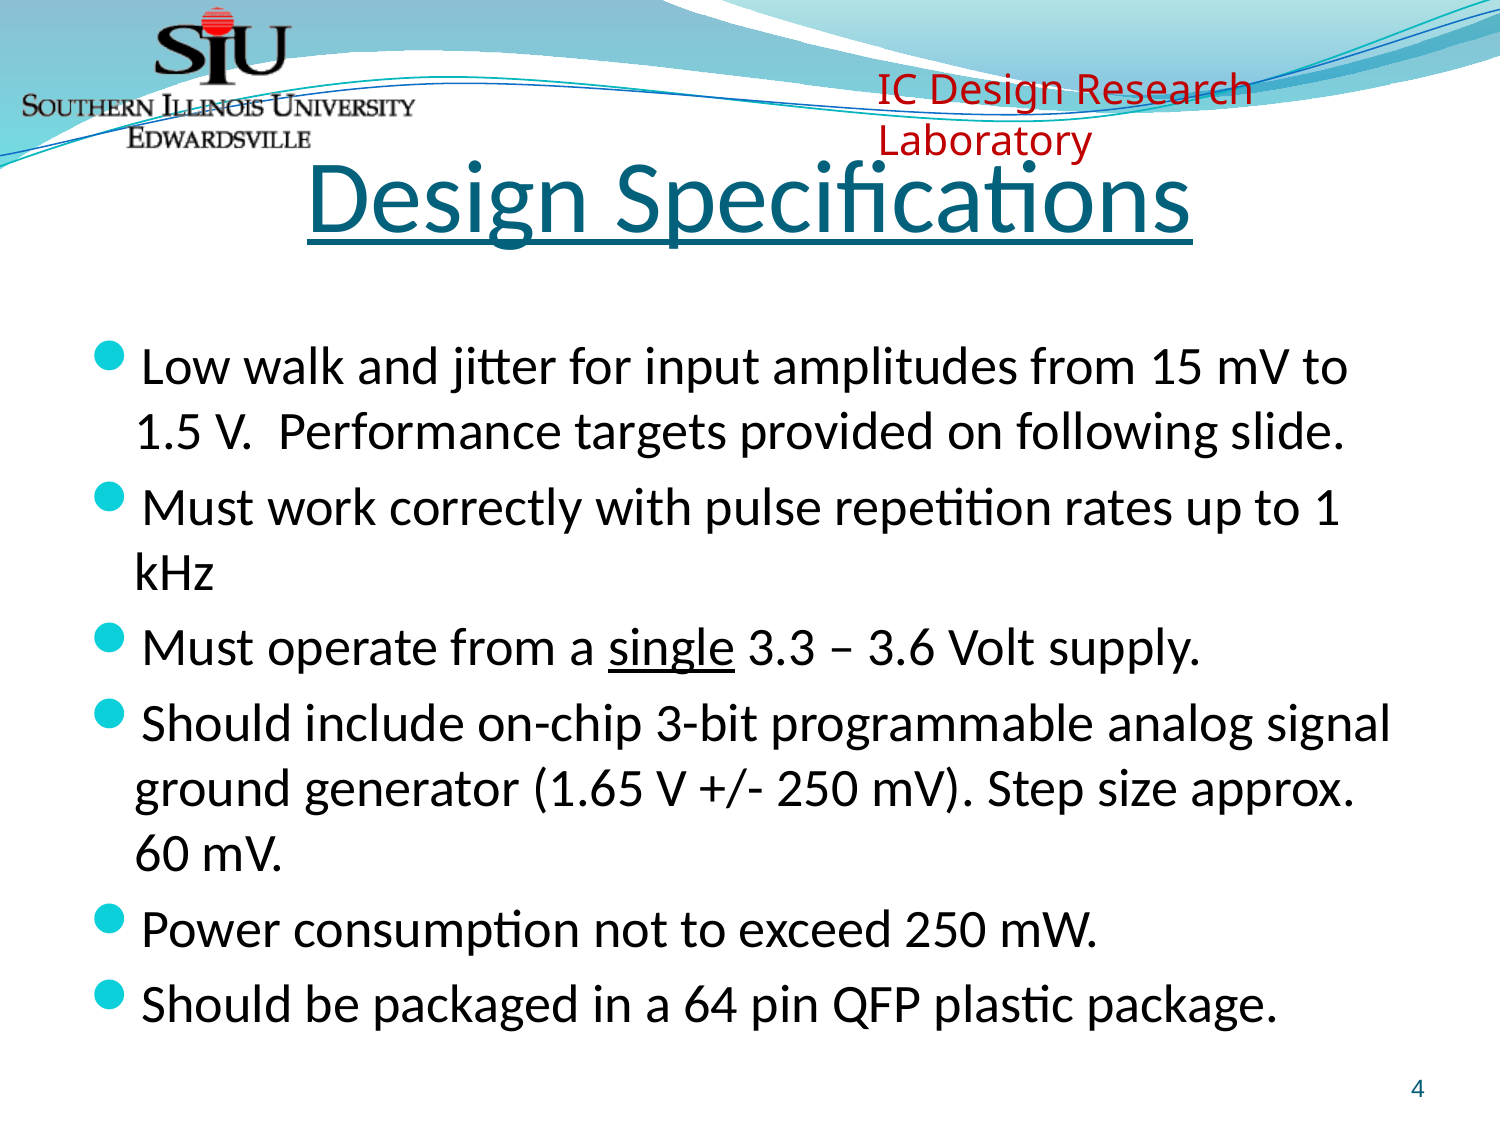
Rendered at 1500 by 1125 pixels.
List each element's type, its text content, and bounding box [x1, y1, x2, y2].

list Low walk and jitter for input amplitudes from 15 mV to 1.5 V. Performance targets provided on following slide. Must work correctly with pulse repetition rates up to 1 kHz Must operate from a single 3.3 – 3.6 Volt supply. Should include on-chip 3-bit programmable analog signal ground generator (1.65 V +/- 250 mV). Step size approx. 60 mV. Power consumption not to exceed 250 mW. Should be packaged in a 64 pin QFP plastic package. [75, 322, 1425, 1043]
picture [12, 0, 427, 172]
slide_number 4 [1299, 1043, 1425, 1103]
title Design Specifications [75, 137, 1425, 254]
